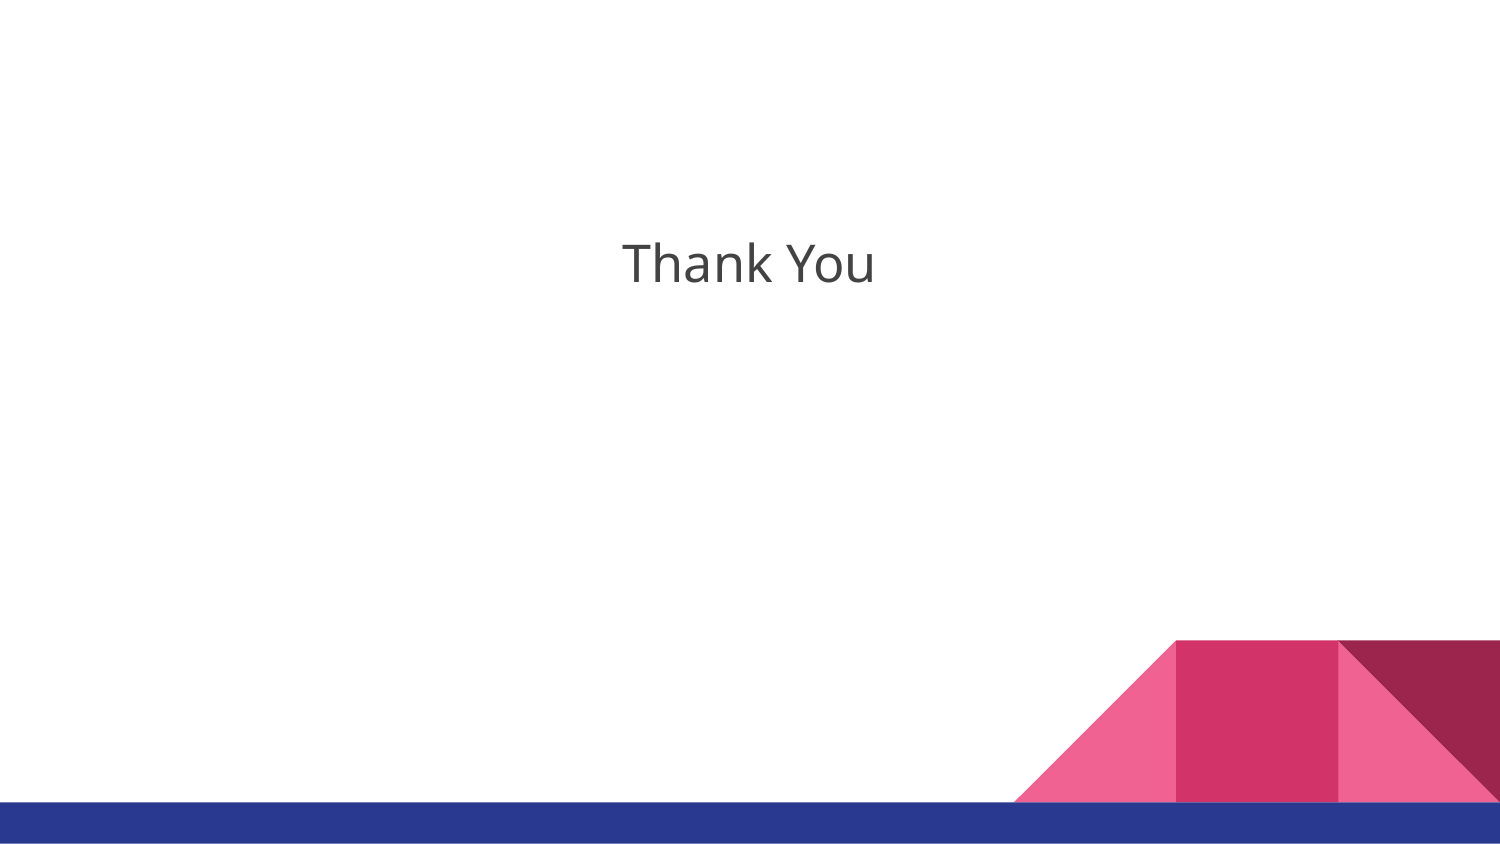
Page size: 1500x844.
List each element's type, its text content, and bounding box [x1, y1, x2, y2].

list Thank You [51, 201, 1449, 750]
